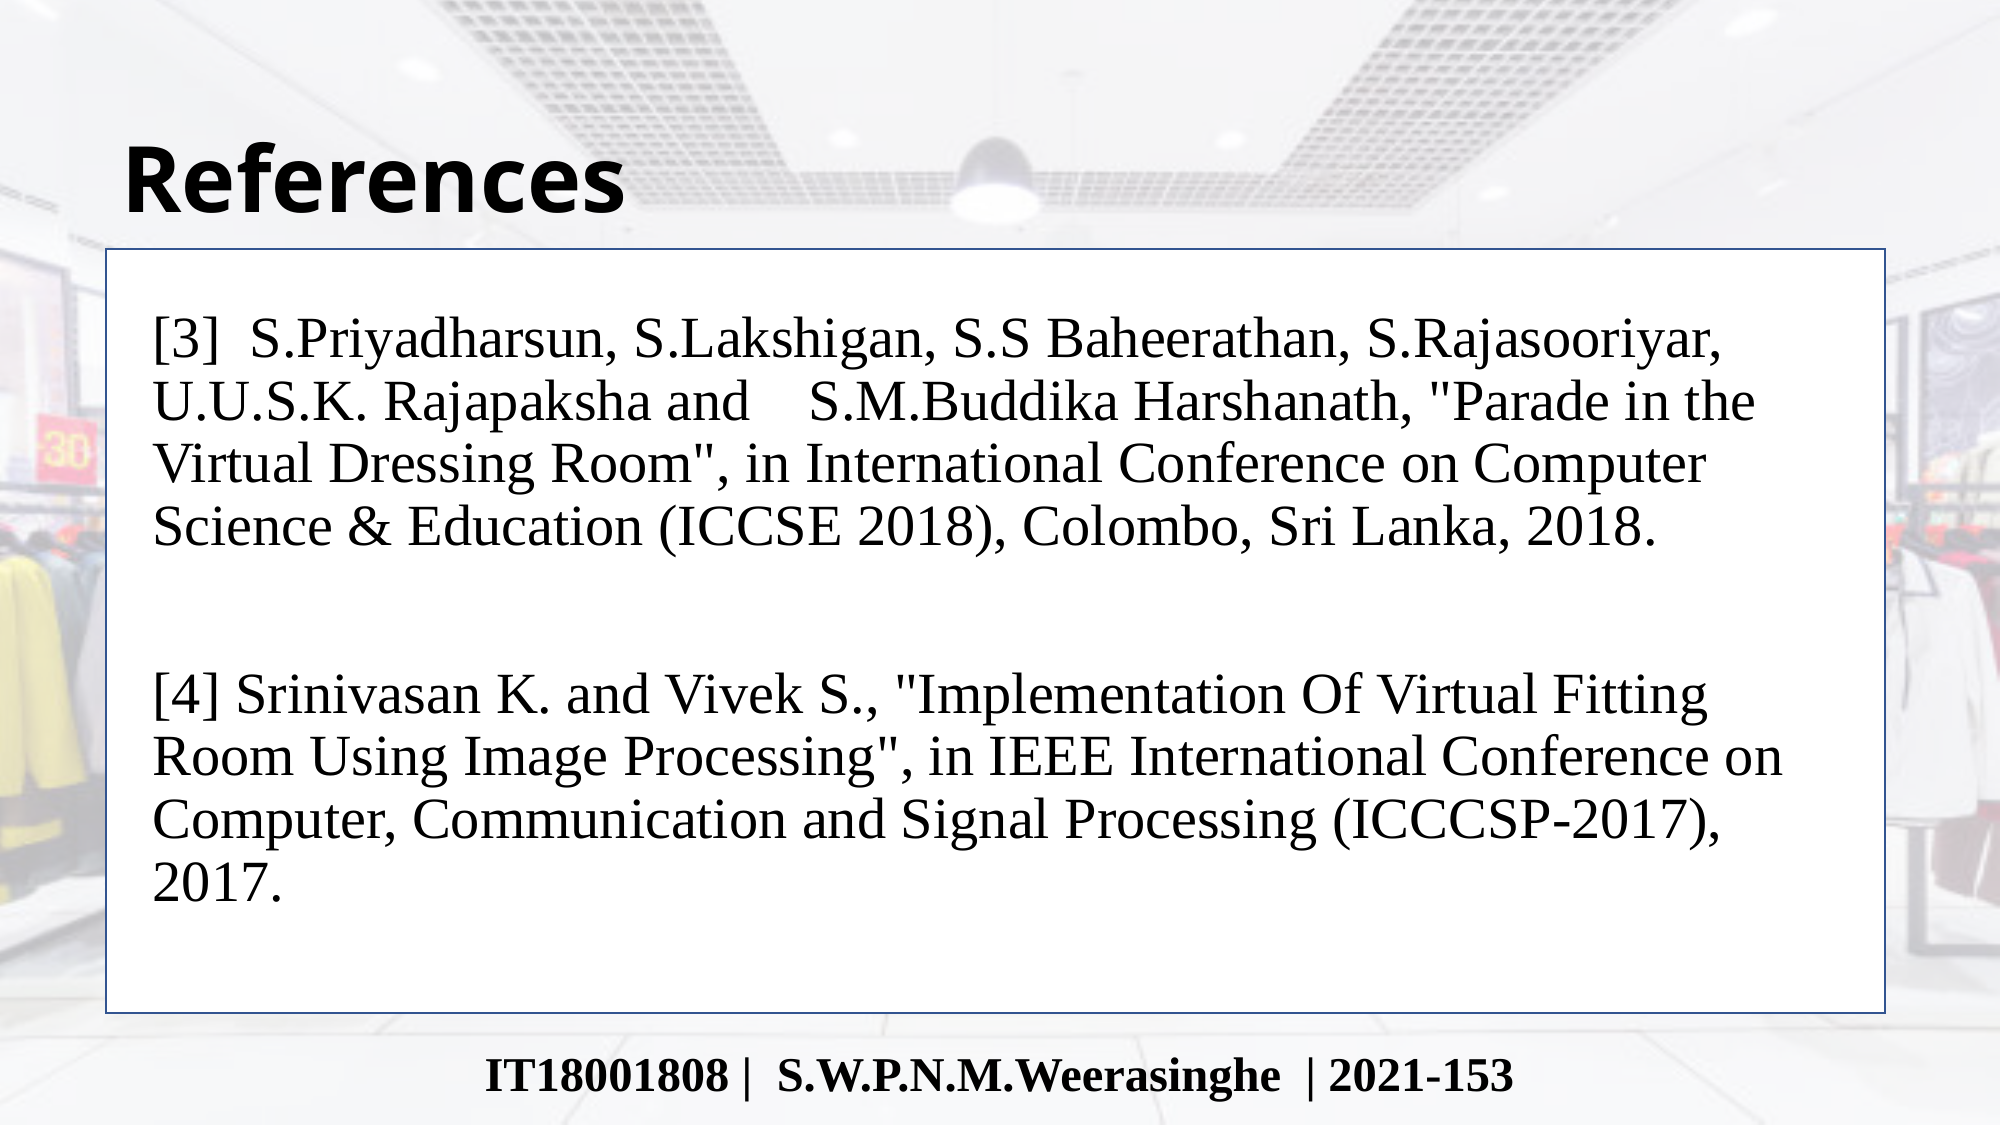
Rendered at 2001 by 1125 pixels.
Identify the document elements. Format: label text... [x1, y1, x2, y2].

text_box [105, 248, 1886, 1014]
list [3] S.Priyadharsun, S.Lakshigan, S.S Baheerathan, S.Rajasooriyar, U.U.S.K. Rajapaksha and S.M.Buddika Harshanath, "Parade in the Virtual Dressing Room", in International Conference on Computer Science & Education (ICCSE 2018), Colombo, Sri Lanka, 2018. [4] Srinivasan K. and Vivek S., "Implementation Of Virtual Fitting Room Using Image Processing", in IEEE International Conference on Computer, Communication and Signal Processing (ICCCSP-2017), 2017. [137, 299, 1863, 1014]
text_box IT18001808 | S.W.P.N.M.Weerasinghe | 2021-153 [0, 1042, 2000, 1110]
title References [106, 126, 1832, 248]
